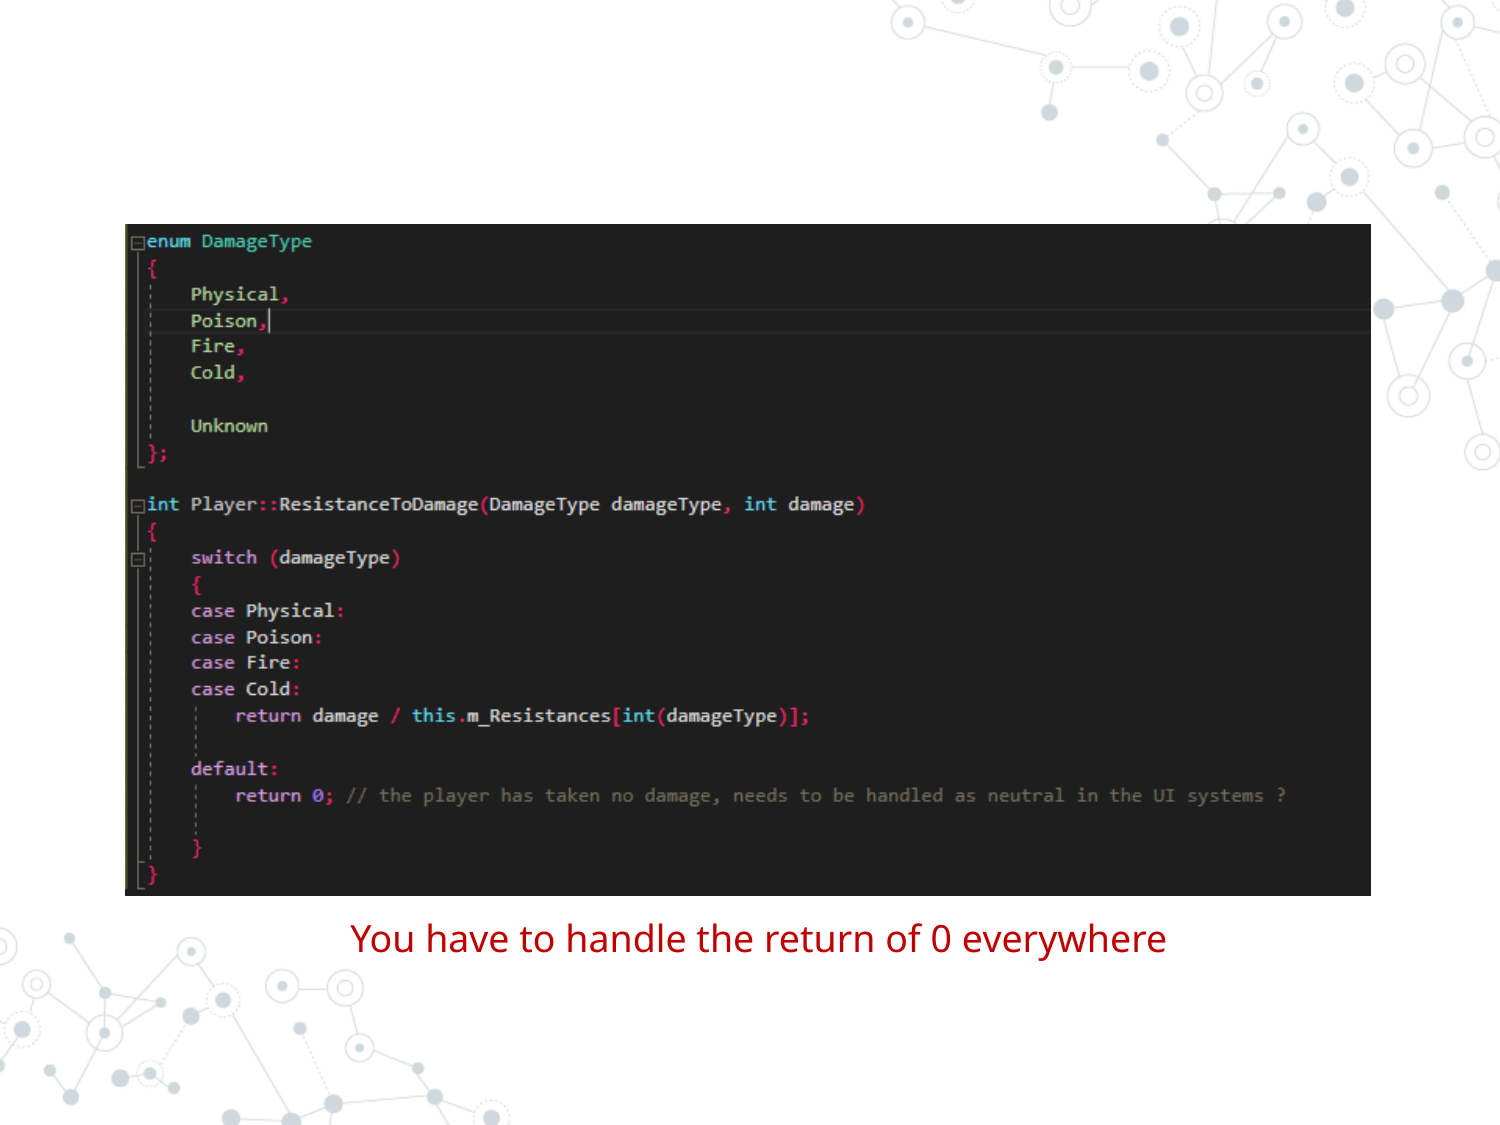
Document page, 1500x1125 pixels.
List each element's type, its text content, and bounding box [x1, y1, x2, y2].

picture [0, 0, 1500, 1125]
text_box You have to handle the return of 0 everywhere [74, 900, 1438, 1013]
